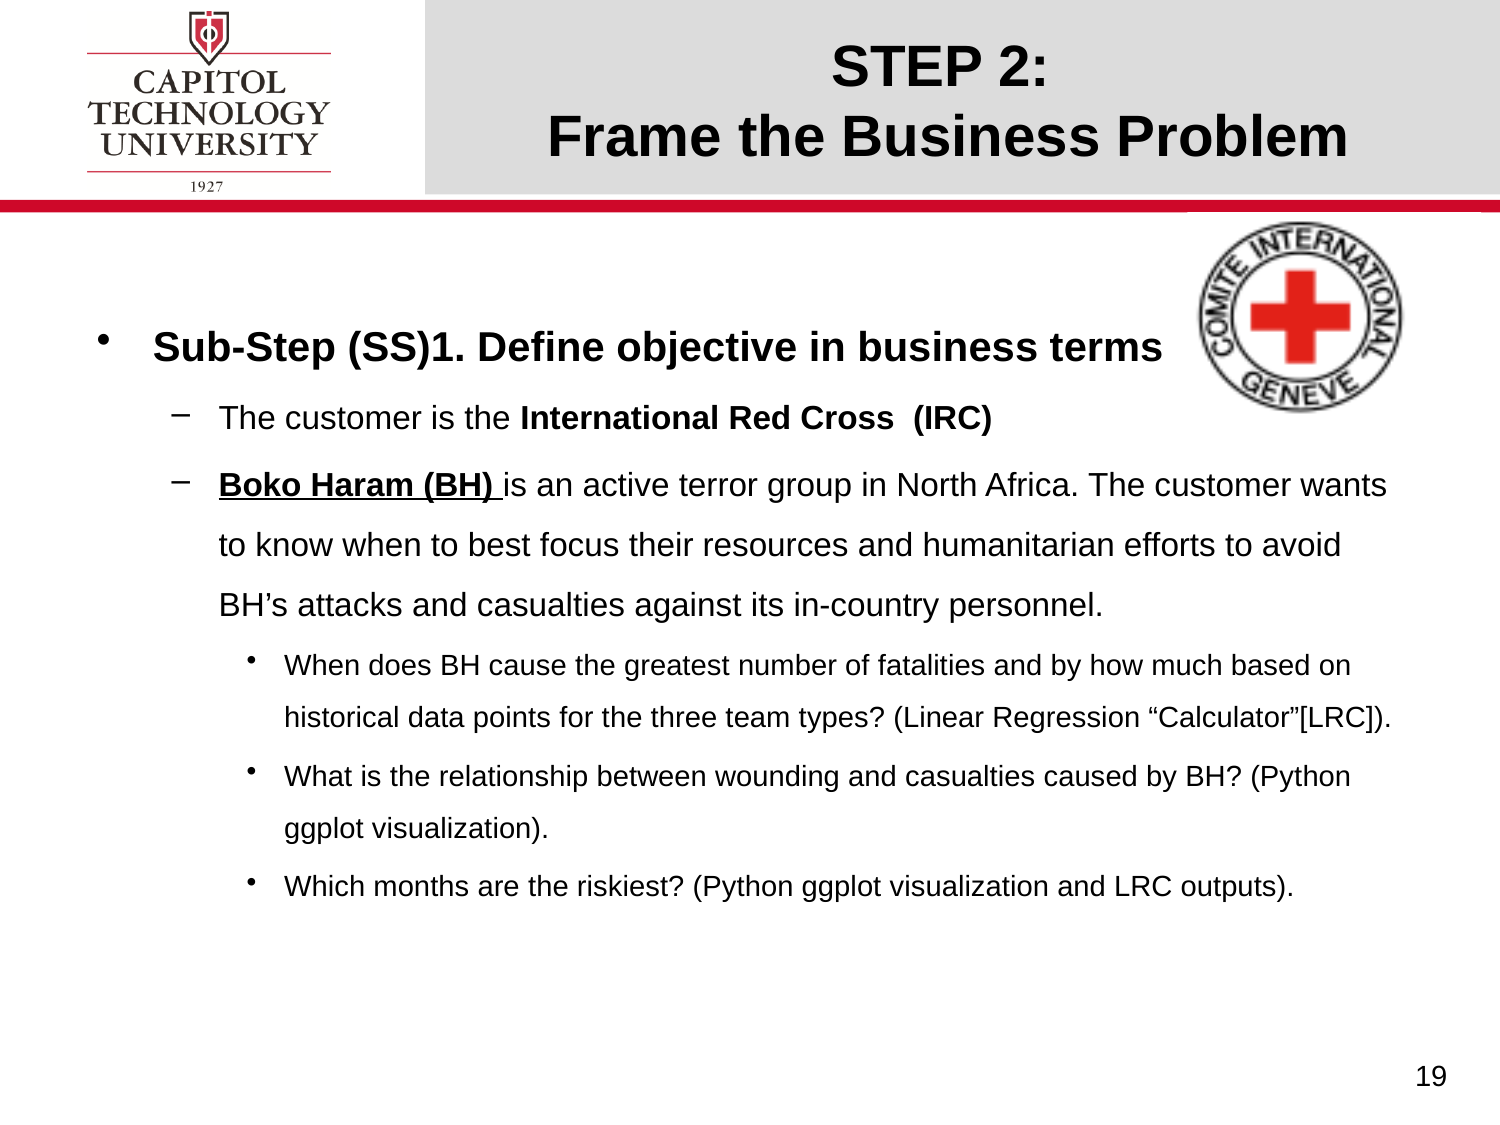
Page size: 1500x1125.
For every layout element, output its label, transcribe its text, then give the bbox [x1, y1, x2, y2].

title STEP 2: Frame the Business Problem [422, 44, 1460, 152]
slide_number 19 [1299, 1050, 1463, 1103]
list Sub-Step (SS)1. Define objective in business terms The customer is the International Red Cross (IRC) Boko Haram (BH) is an active terror group in North Africa. The customer wants to know when to best focus their resources and humanitarian efforts to avoid BH’s attacks and casualties against its in-country personnel. When does BH cause the greatest number of fatalities and by how much based on historical data points for the three team types? (Linear Regression “Calculator”[LRC]). What is the relationship between wounding and casualties caused by BH? (Python ggplot visualization). Which months are the riskiest? (Python ggplot visualization and LRC outputs). [81, 287, 1419, 1019]
picture [87, 11, 331, 192]
picture [1187, 212, 1482, 438]
